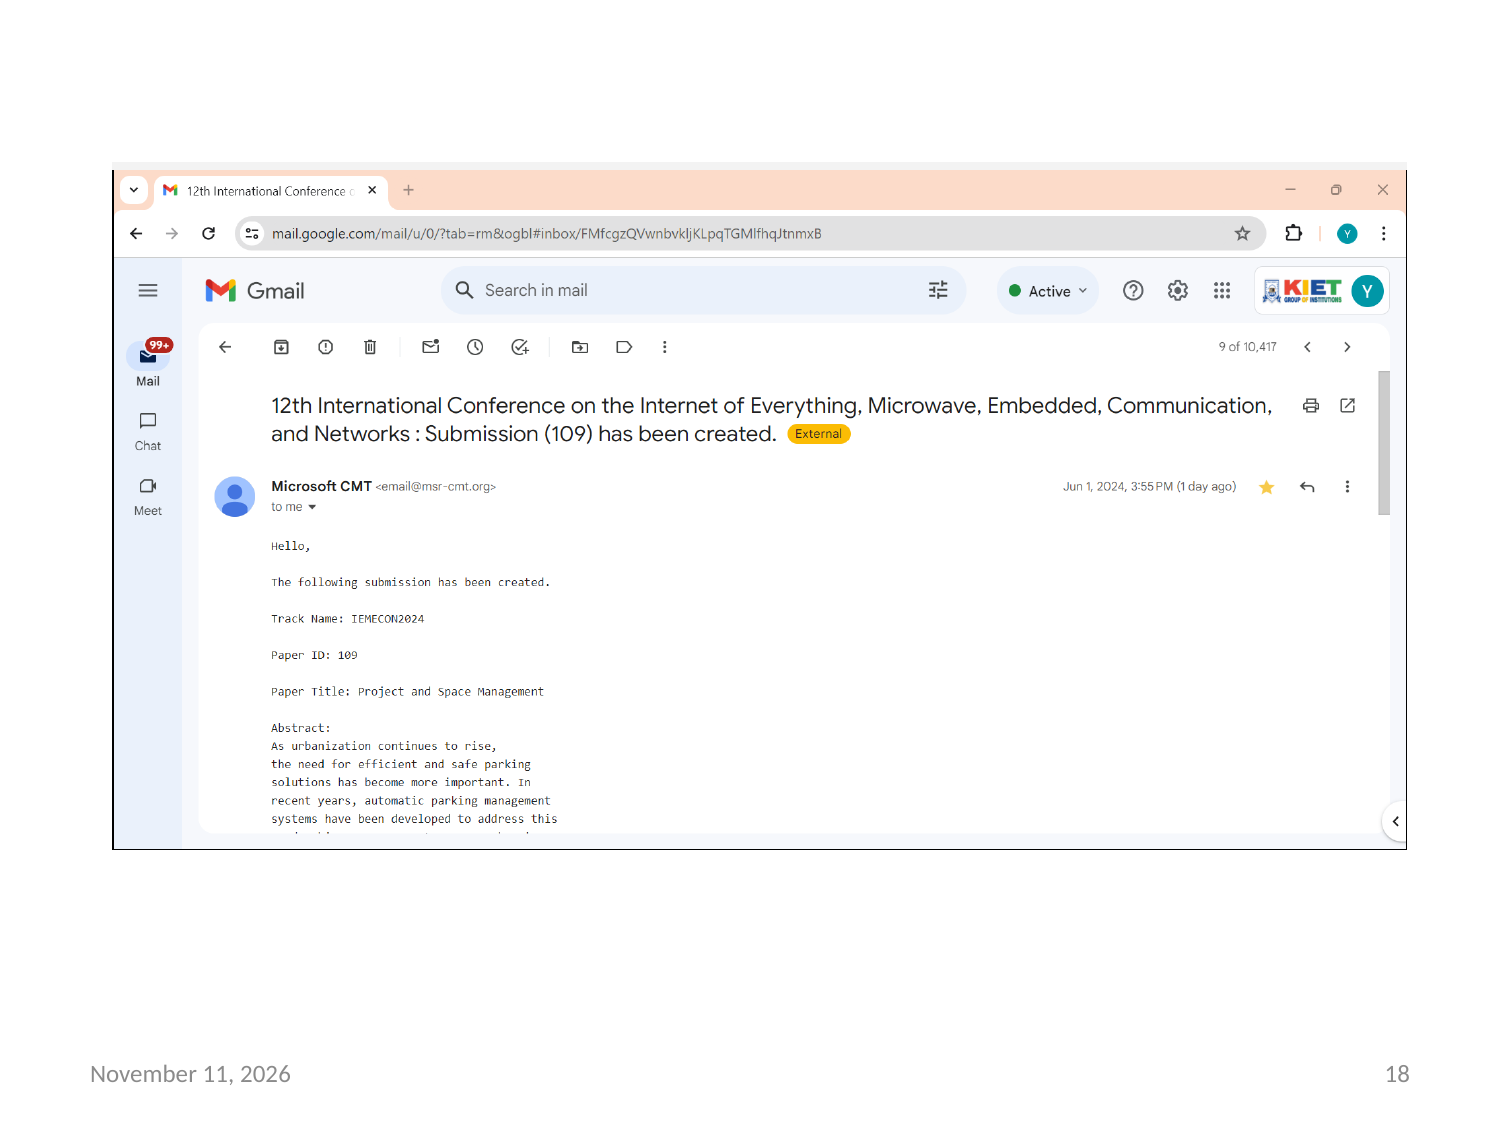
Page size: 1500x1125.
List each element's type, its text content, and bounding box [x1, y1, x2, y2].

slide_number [75, 1042, 425, 1103]
slide_number 18 [1074, 1042, 1425, 1103]
picture [112, 162, 1407, 850]
